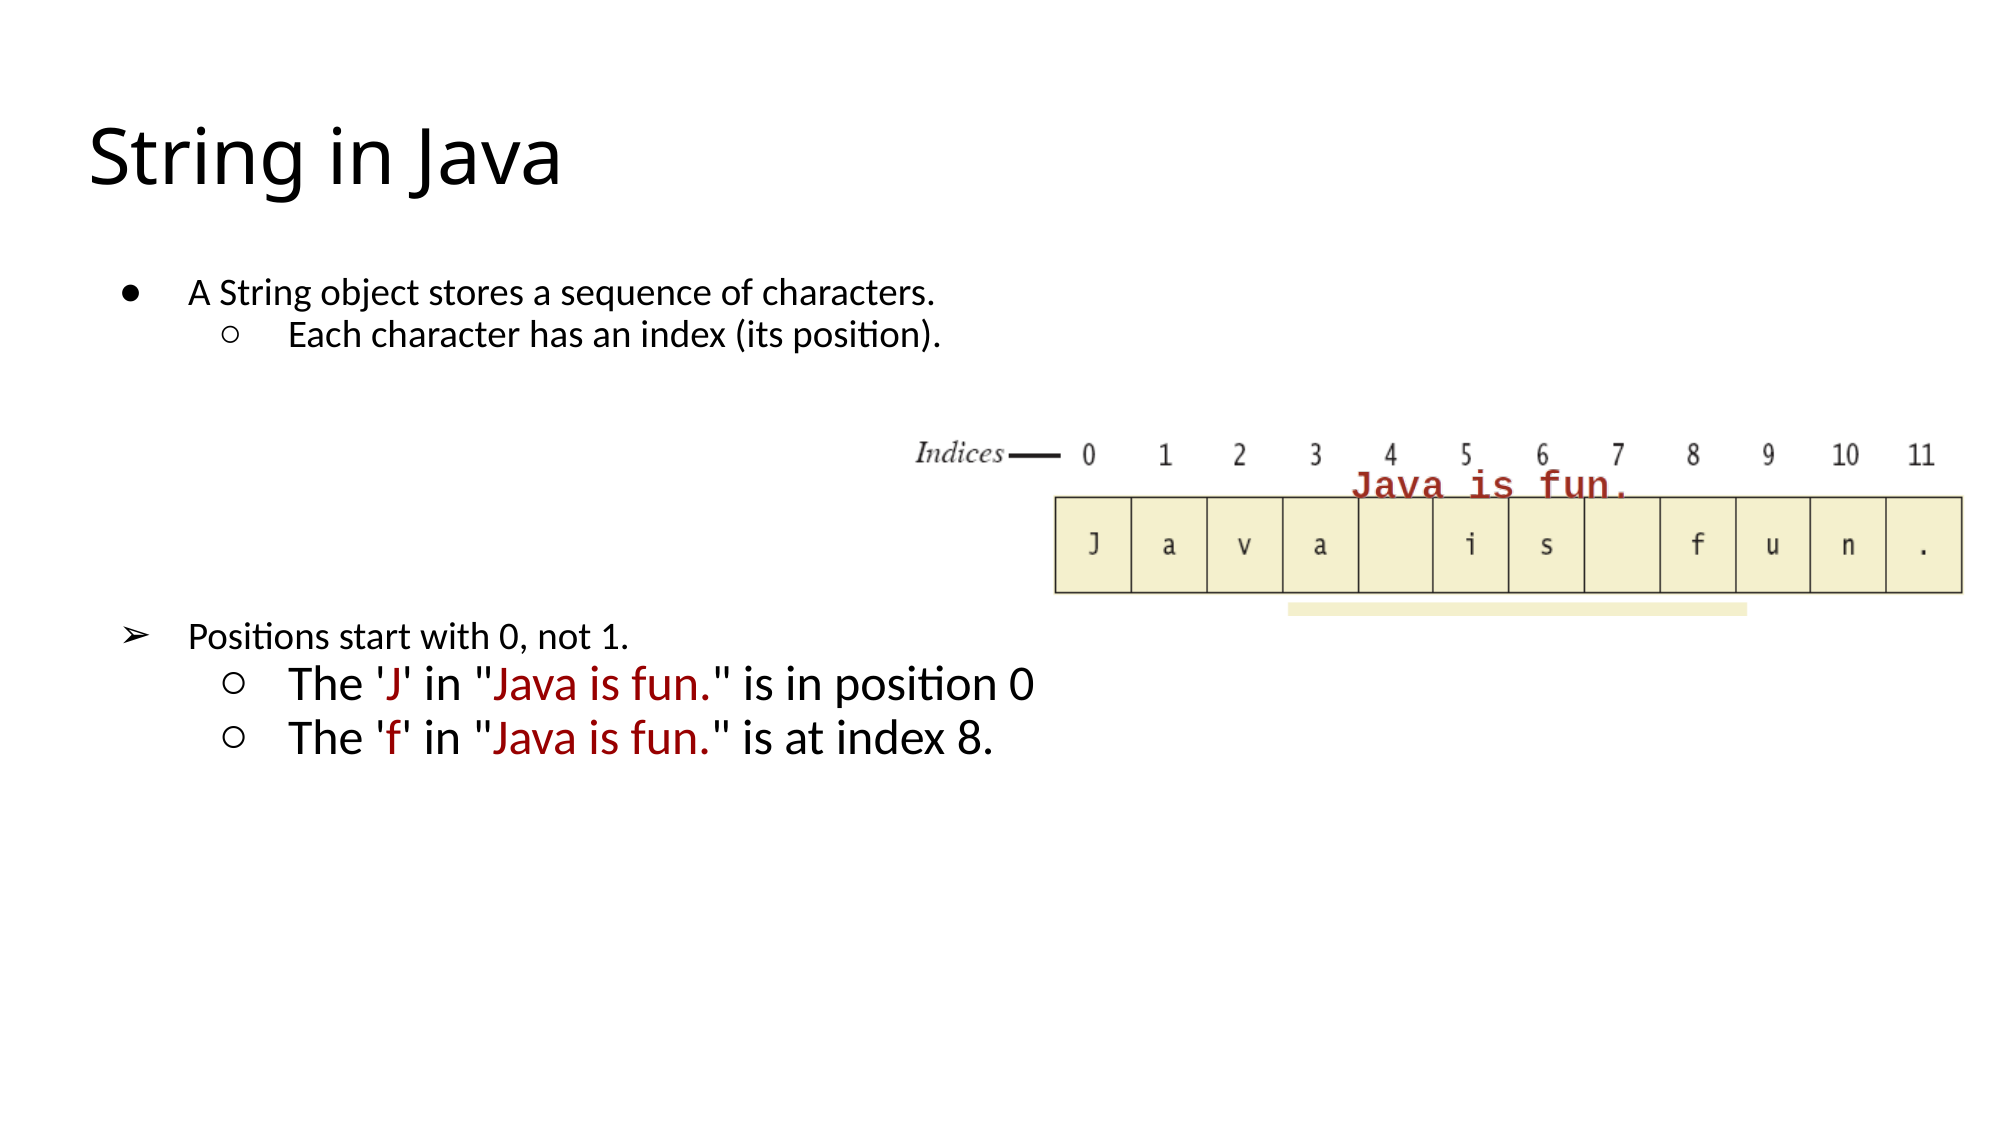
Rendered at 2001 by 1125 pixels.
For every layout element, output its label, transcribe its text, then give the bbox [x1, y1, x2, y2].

list A String object stores a sequence of characters. Each character has an index (its position). Positions start with 0, not 1. The 'J' in "Java is fun." is in position 0 The 'f' in "Java is fun." is at index 8. [68, 252, 1932, 1055]
title String in Java [68, 97, 1932, 223]
picture [905, 412, 1988, 616]
